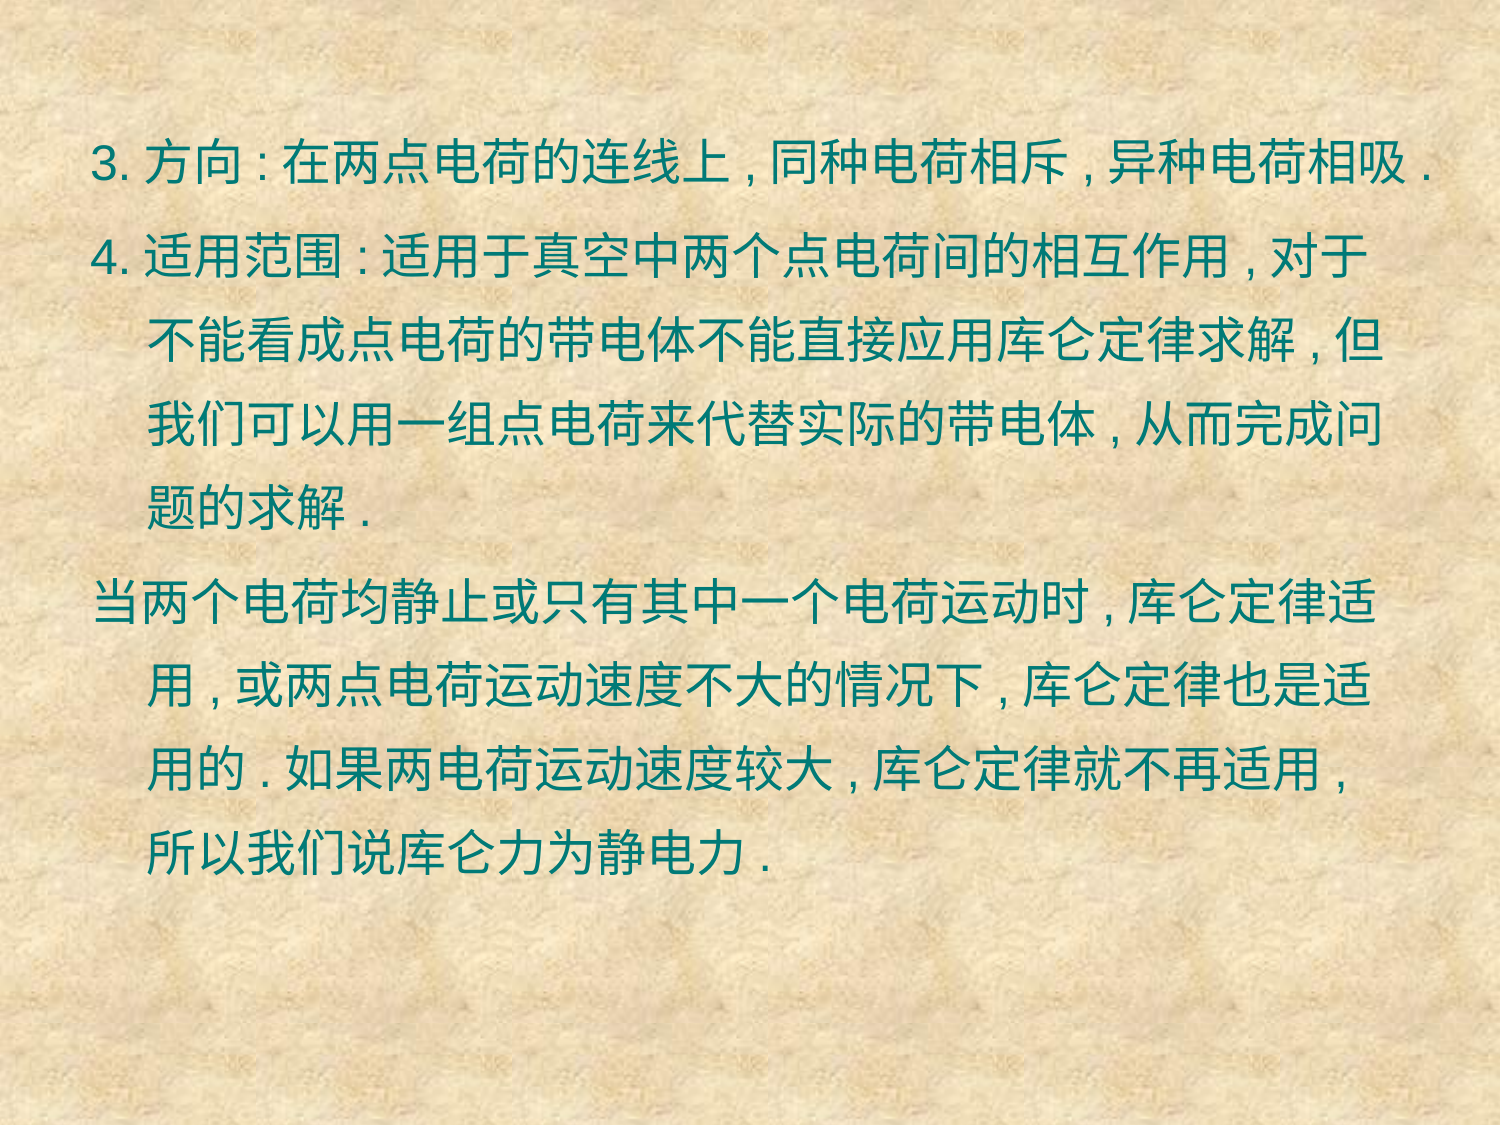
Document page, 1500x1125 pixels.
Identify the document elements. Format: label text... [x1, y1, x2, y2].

picture [0, 0, 1500, 1125]
list 3.方向:在两点电荷的连线上,同种电荷相斥,异种电荷相吸. 4.适用范围:适用于真空中两个点电荷间的相互作用,对于不能看成点电荷的带电体不能直接应用库仑定律求解,但我们可以用一组点电荷来代替实际的带电体,从而完成问题的求解. 当两个电荷均静止或只有其中一个电荷运动时,库仑定律适用,或两点电荷运动速度不大的情况下,库仑定律也是适用的.如果两电荷运动速度较大,库仑定律就不再适用,所以我们说库仑力为静电力. [75, 98, 1425, 1052]
